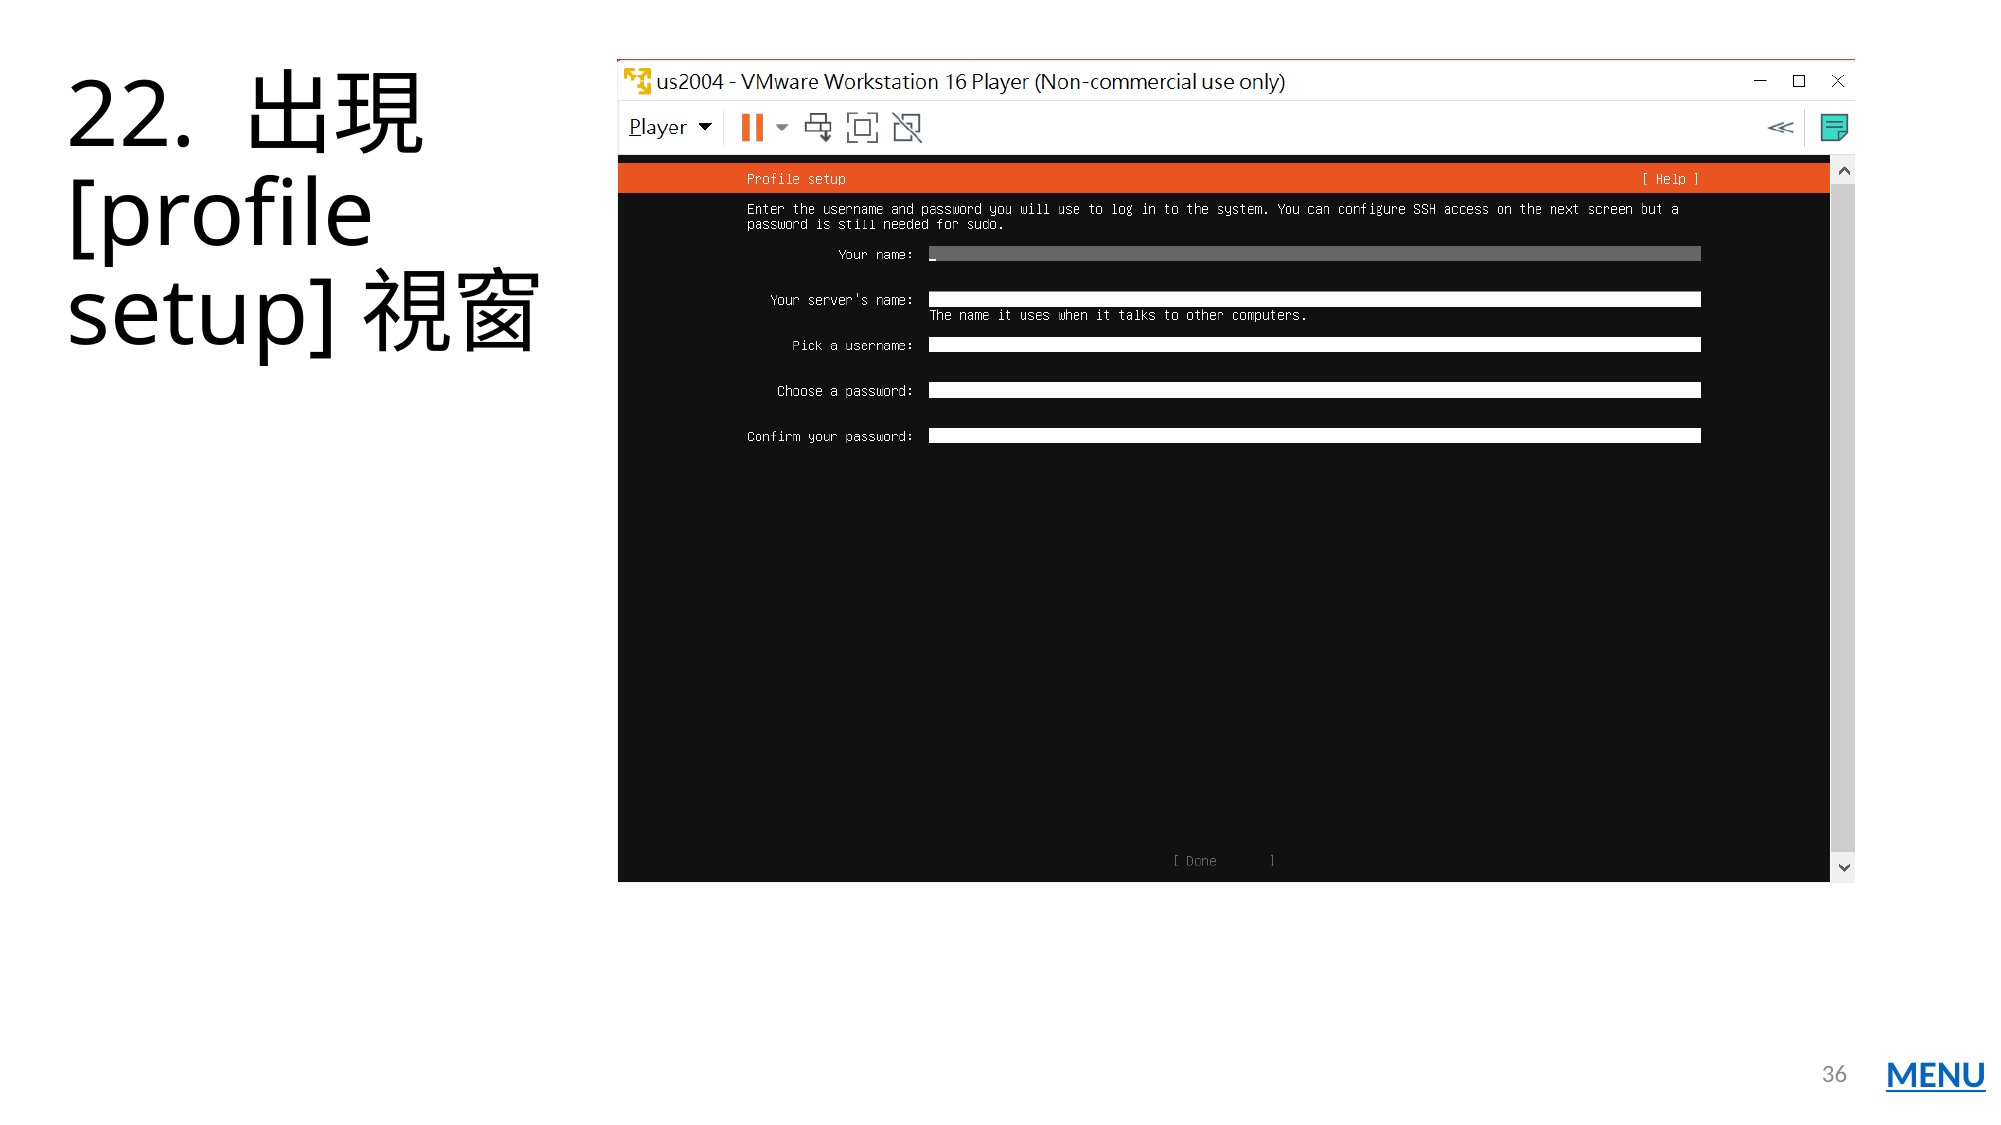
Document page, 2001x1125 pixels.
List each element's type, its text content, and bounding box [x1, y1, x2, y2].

title 22. 出現[profile setup]視窗 [51, 59, 561, 449]
slide_number 36 [1412, 1042, 1863, 1103]
picture [617, 59, 1855, 883]
